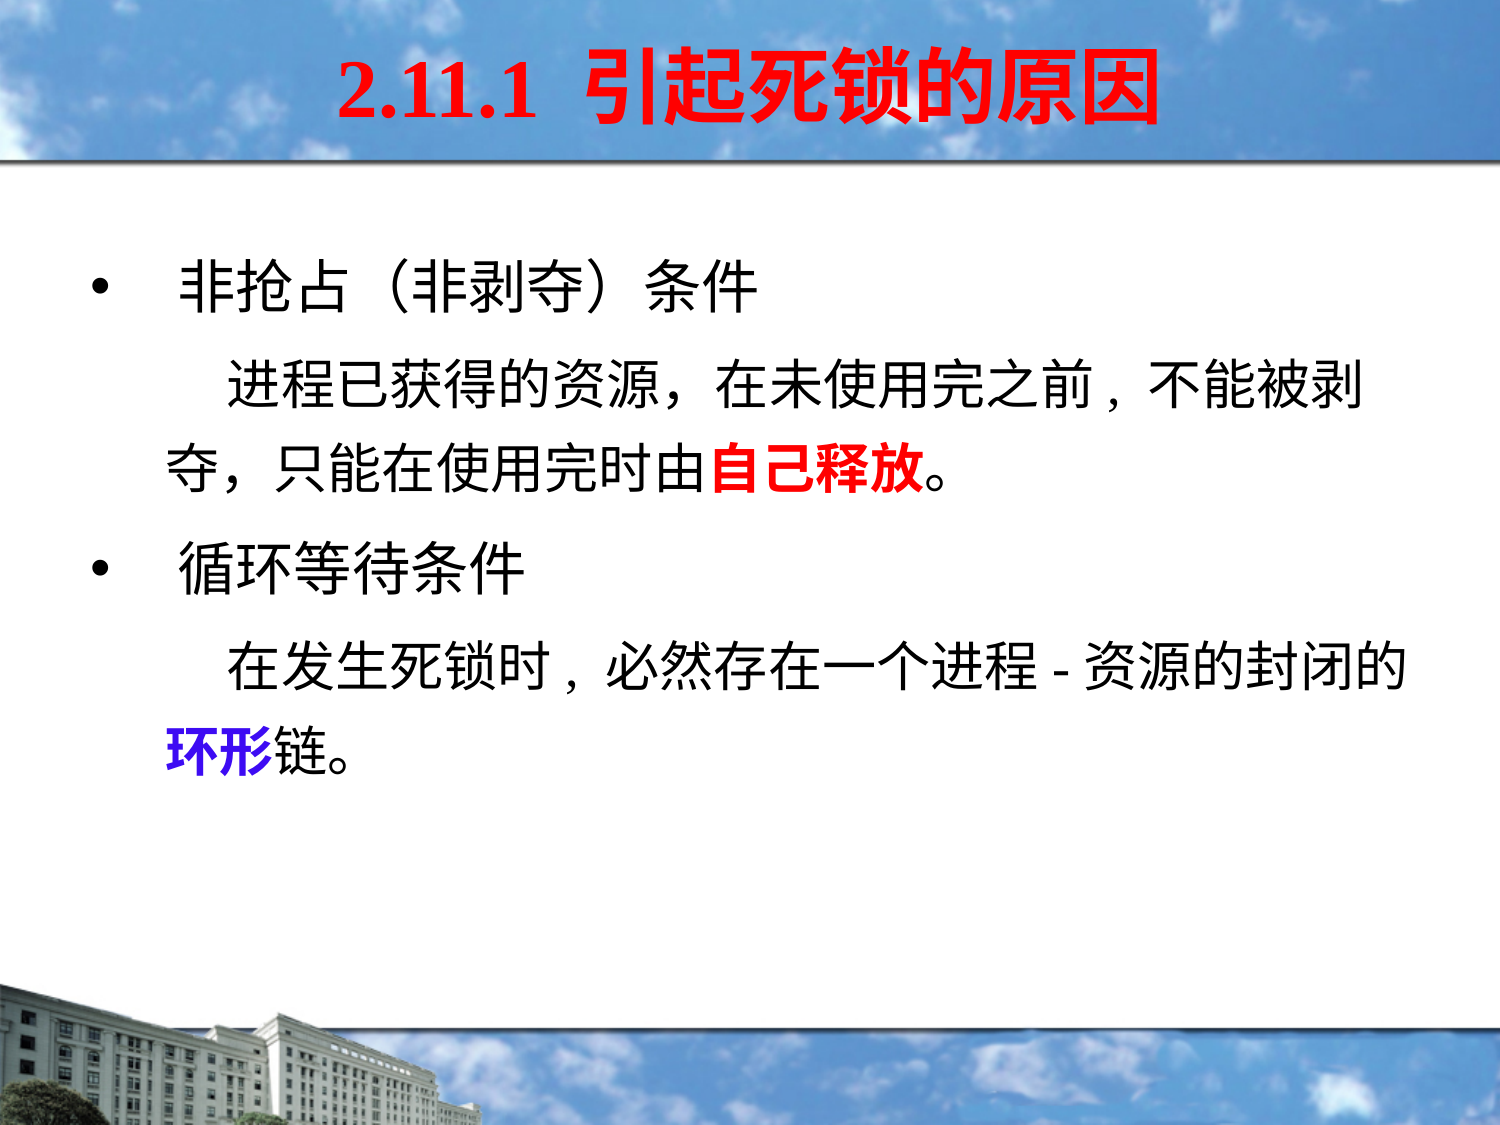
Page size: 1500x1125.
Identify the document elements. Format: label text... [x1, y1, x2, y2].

picture [0, 0, 1500, 1125]
text_box 非抢占（非剥夺）条件 进程已获得的资源，在未使用完之前, 不能被剥夺，只能在使用完时由自己释放。 循环等待条件 在发生死锁时, 必然存在一个进程-资源的封闭的环形链。 [74, 221, 1425, 1021]
title 2.11.1 引起死锁的原因 [75, 7, 1425, 161]
